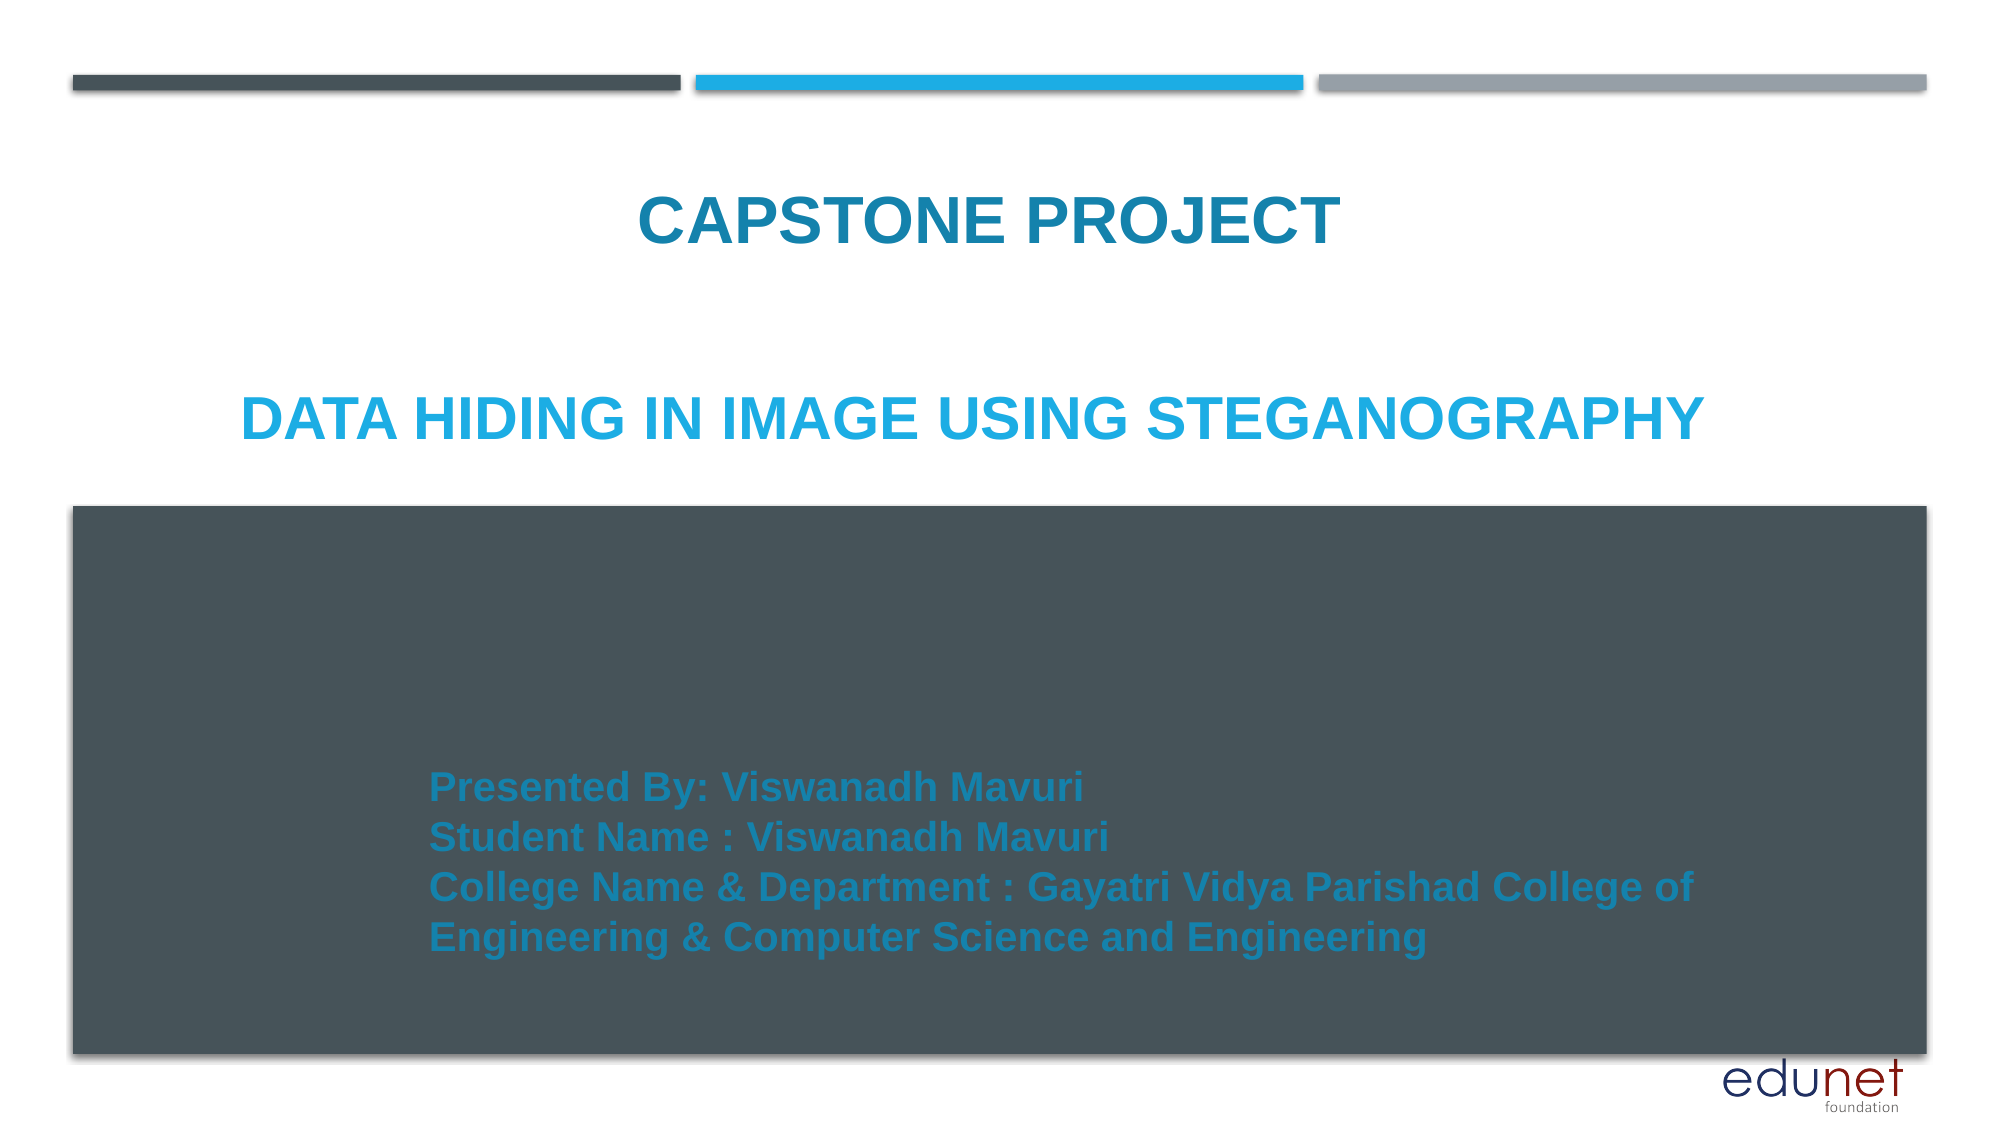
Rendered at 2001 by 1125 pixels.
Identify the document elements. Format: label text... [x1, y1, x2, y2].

picture [1719, 1056, 1905, 1116]
title Data Hiding in Image Using Steganography [222, 298, 1723, 460]
text_box CAPSTONE PROJECT [0, 169, 2000, 265]
text_box Presented By: Viswanadh Mavuri Student Name : Viswanadh Mavuri College Name & Department : Gayatri Vidya Parishad College of Engineering & Computer Science and Engineering [413, 752, 1723, 968]
